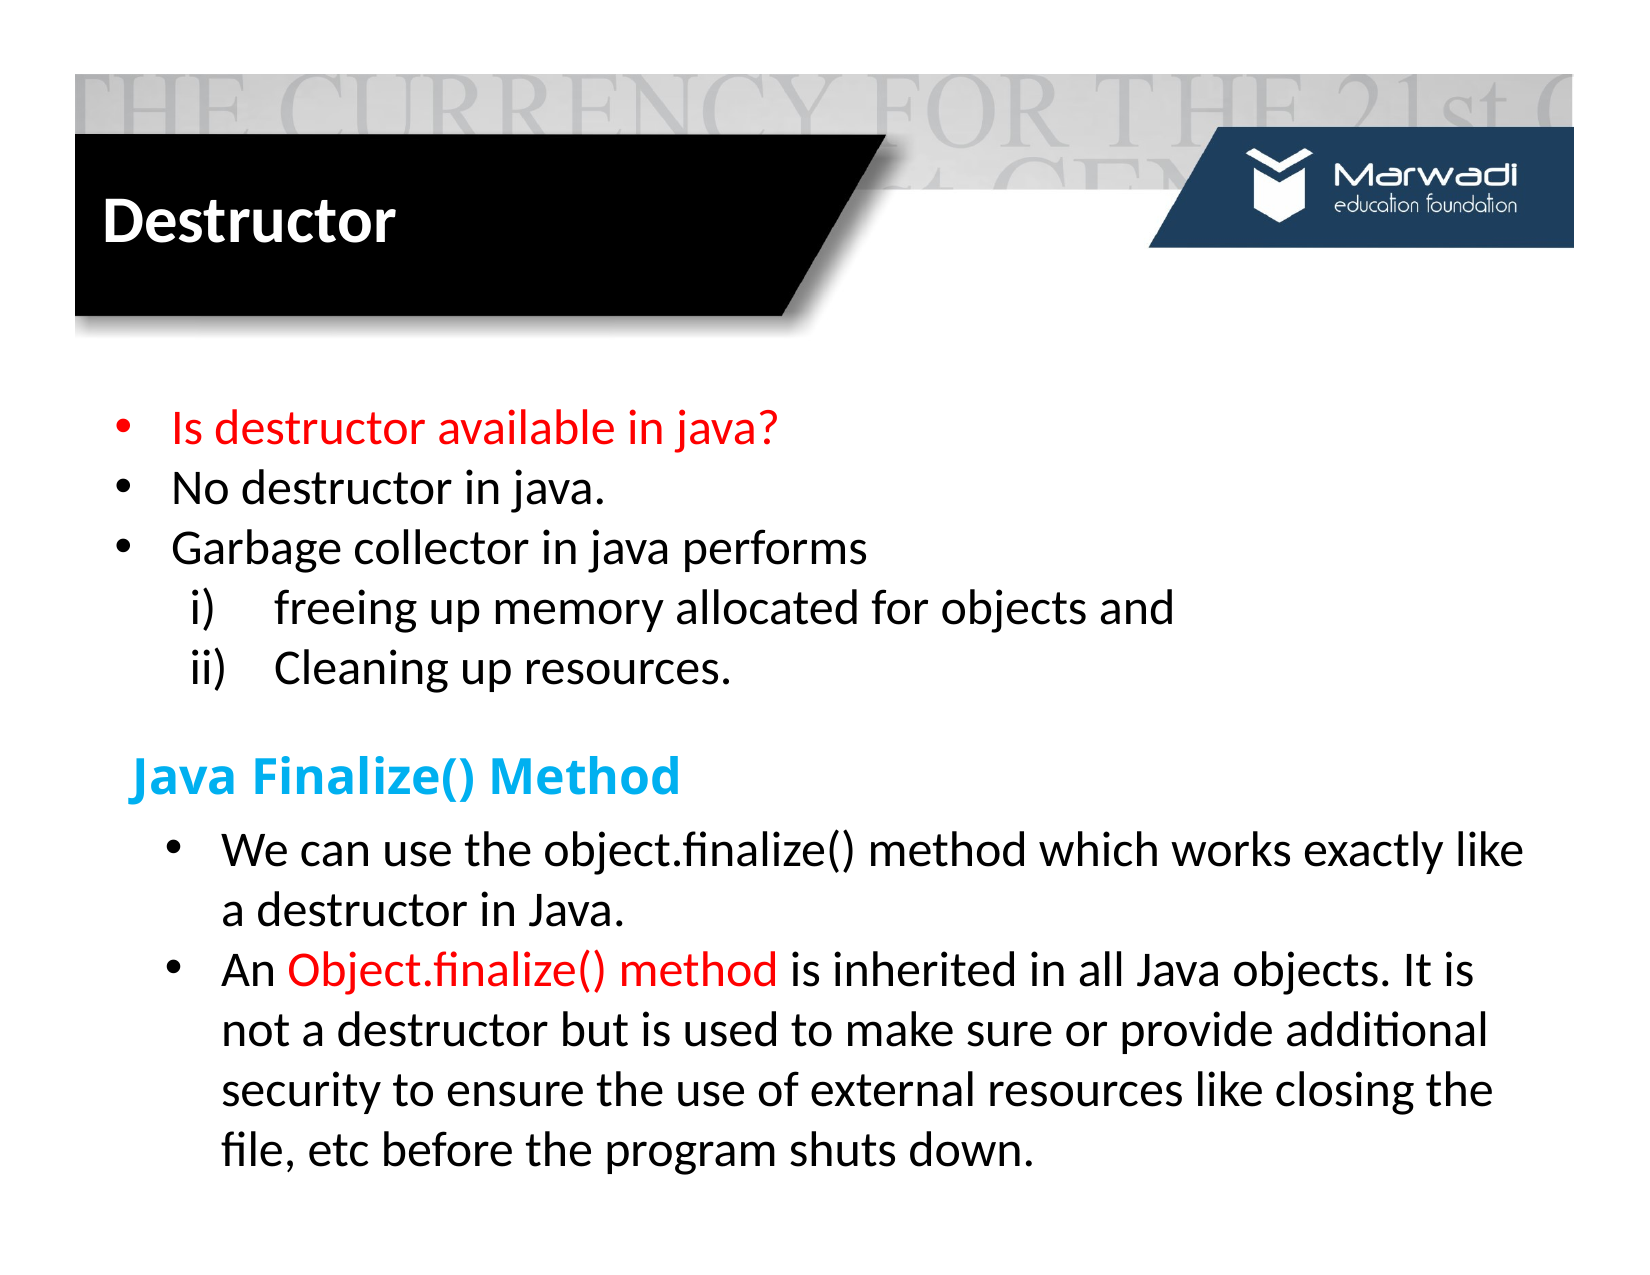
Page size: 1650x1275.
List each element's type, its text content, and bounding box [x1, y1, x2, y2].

text_box Is destructor available in java? No destructor in java. Garbage collector in java performs freeing up memory allocated for objects and Cleaning up resources. [99, 387, 1463, 703]
text_box We can use the object.finalize() method which works exactly like a destructor in Java. An Object.finalize() method is inherited in all Java objects. It is not a destructor but is used to make sure or provide additional security to ensure the use of external resources like closing the file, etc before the program shuts down. [150, 808, 1550, 1184]
picture [75, 74, 1574, 341]
title Destructor [99, 173, 900, 387]
text_box Java Finalize() Method [117, 737, 698, 813]
